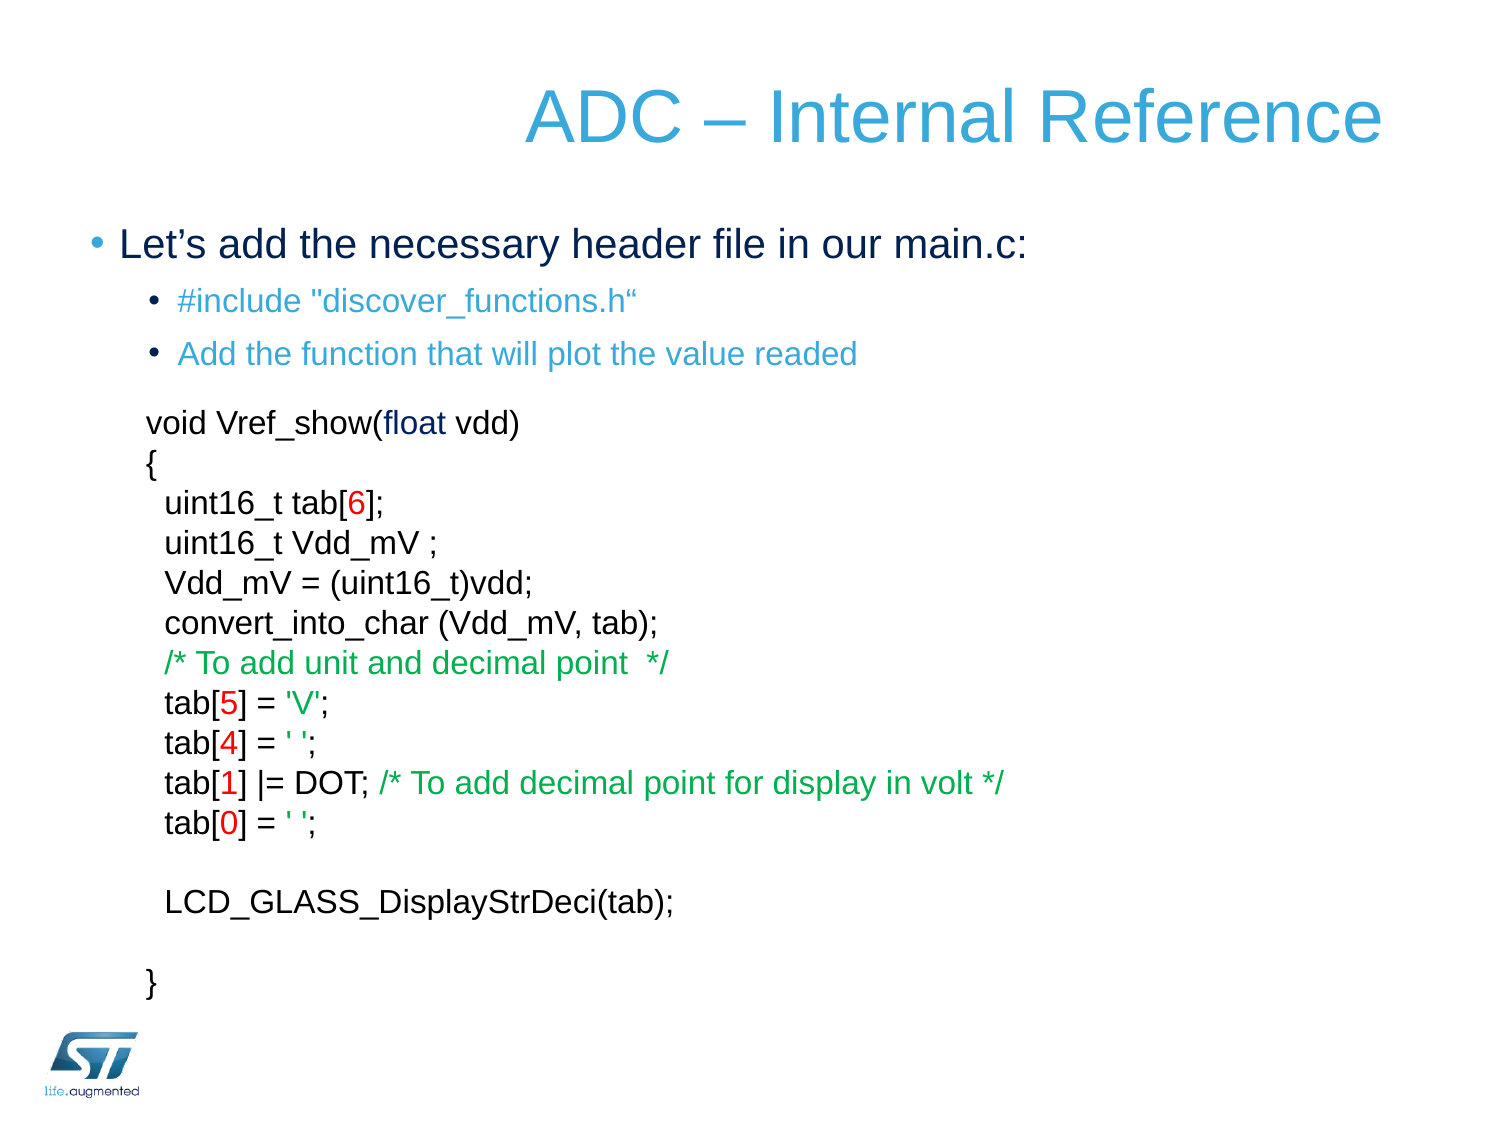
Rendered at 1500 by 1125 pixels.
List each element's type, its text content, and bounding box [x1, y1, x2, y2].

title ADC – Internal Reference [75, 19, 1400, 207]
text_box void Vref_show(float vdd) { uint16_t tab[6]; uint16_t Vdd_mV ; Vdd_mV = (uint16_t)vdd; convert_into_char (Vdd_mV, tab); /* To add unit and decimal point */ tab[5] = 'V'; tab[4] = ' '; tab[1] |= DOT; /* To add decimal point for display in volt */ tab[0] = ' '; LCD_GLASS_DisplayStrDeci(tab); } [131, 394, 1344, 1008]
list Let’s add the necessary header file in our main.c: #include "discover_functions.h“ Add the function that will plot the value readed [75, 209, 1425, 765]
picture [37, 1022, 147, 1104]
